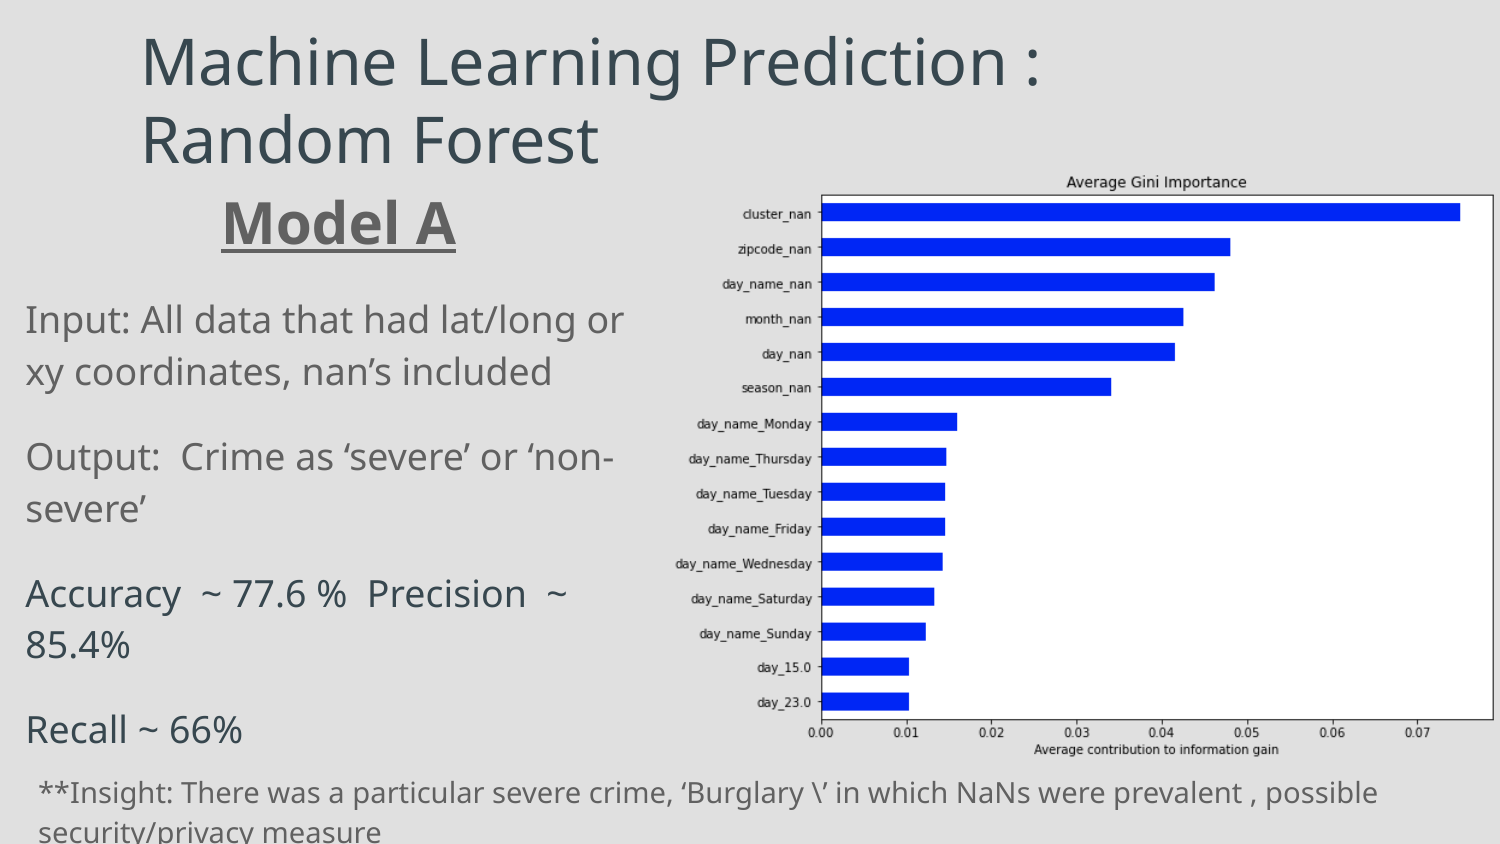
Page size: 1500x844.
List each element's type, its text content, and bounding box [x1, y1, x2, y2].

title Machine Learning Prediction : Random Forest [125, 0, 1270, 166]
text_box **Insight: There was a particular severe crime, ‘Burglary \’ in which NaNs were prevalent , possible security/privacy measure [23, 754, 1500, 844]
picture [666, 167, 1500, 765]
list Model A Input: All data that had lat/long or xy coordinates, nan’s included Output: Crime as ‘severe’ or ‘non-severe’ Accuracy ~ 77.6 % Precision ~ 85.4% Recall ~ 66% [10, 160, 667, 722]
